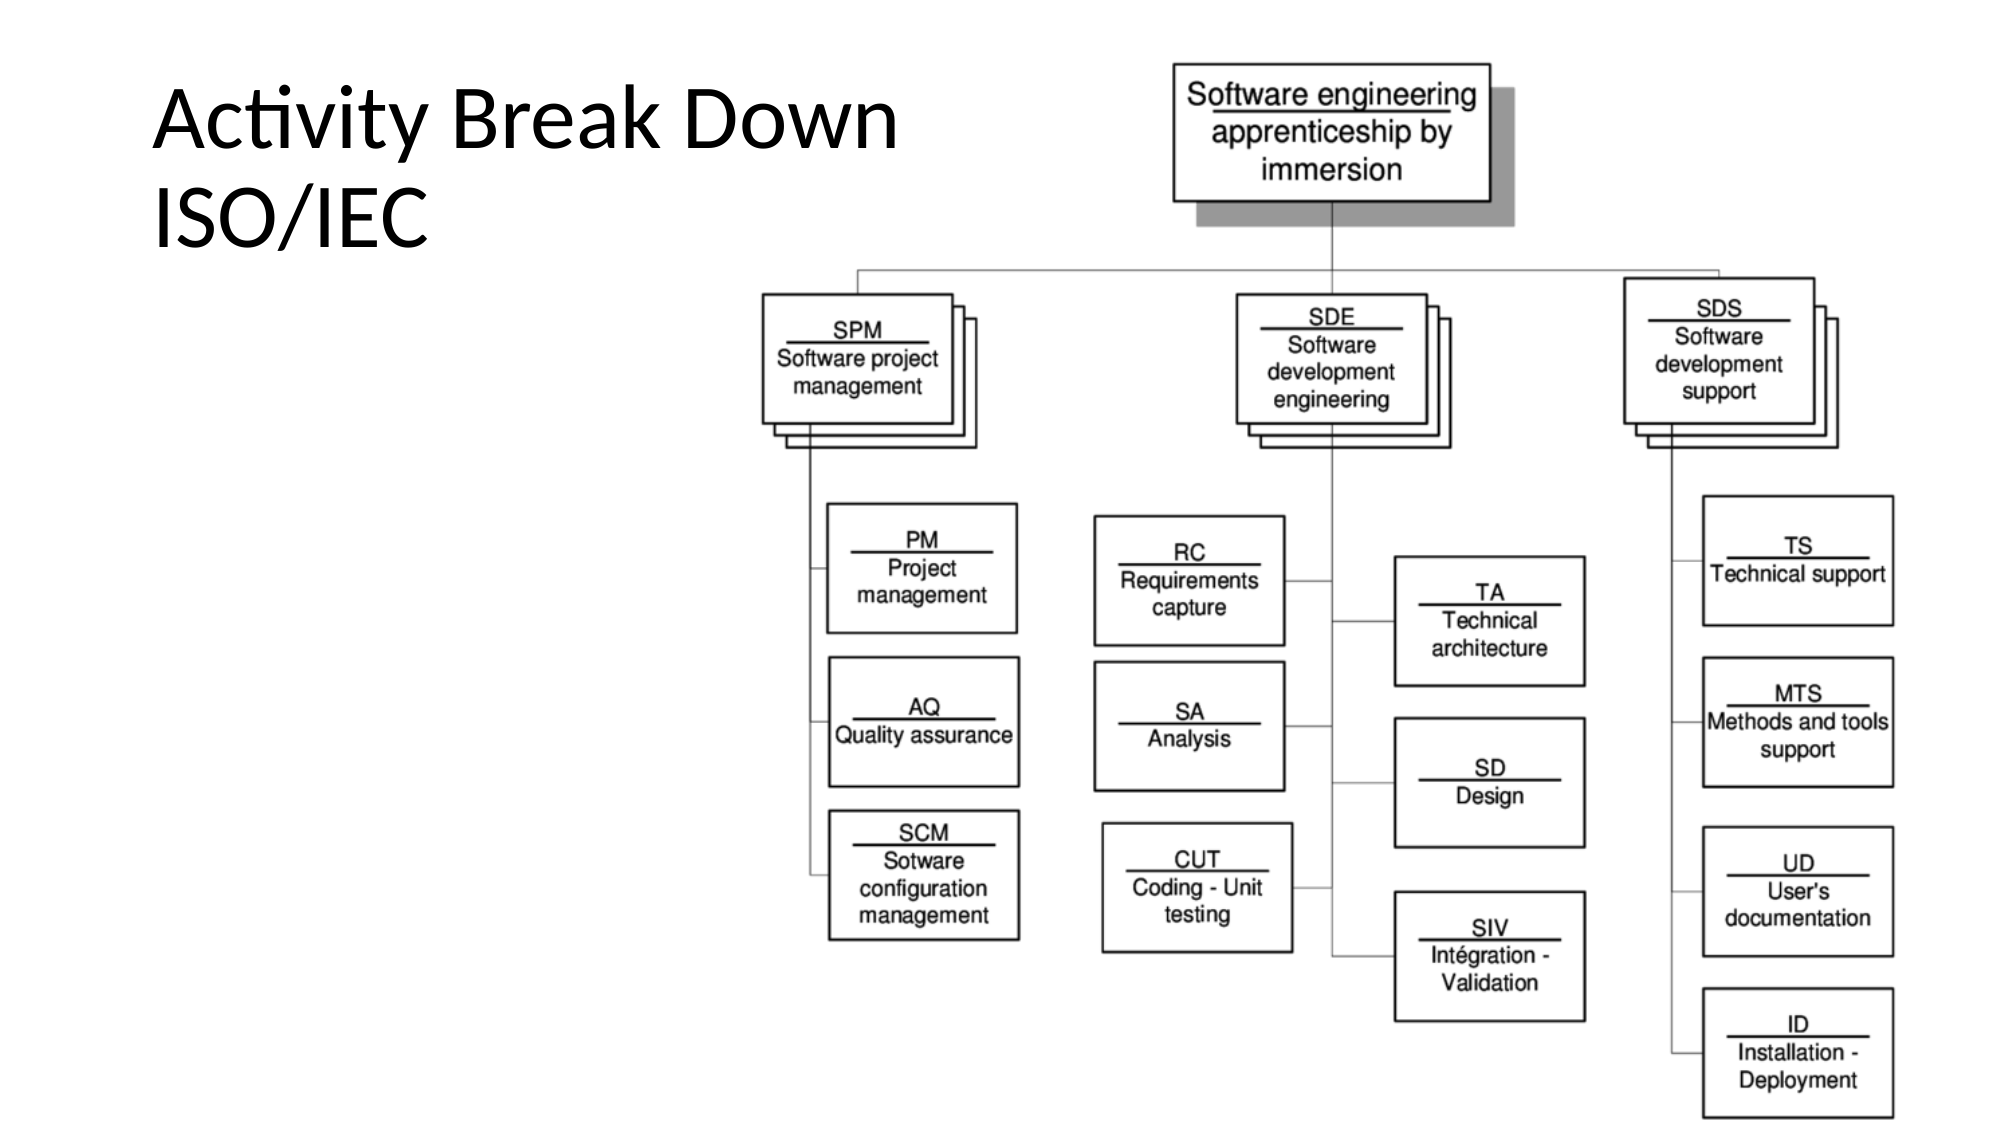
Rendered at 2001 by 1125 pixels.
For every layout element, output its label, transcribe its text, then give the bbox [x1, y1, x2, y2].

title Activity Break Down ISO/IEC [137, 59, 757, 278]
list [758, 59, 1899, 1125]
